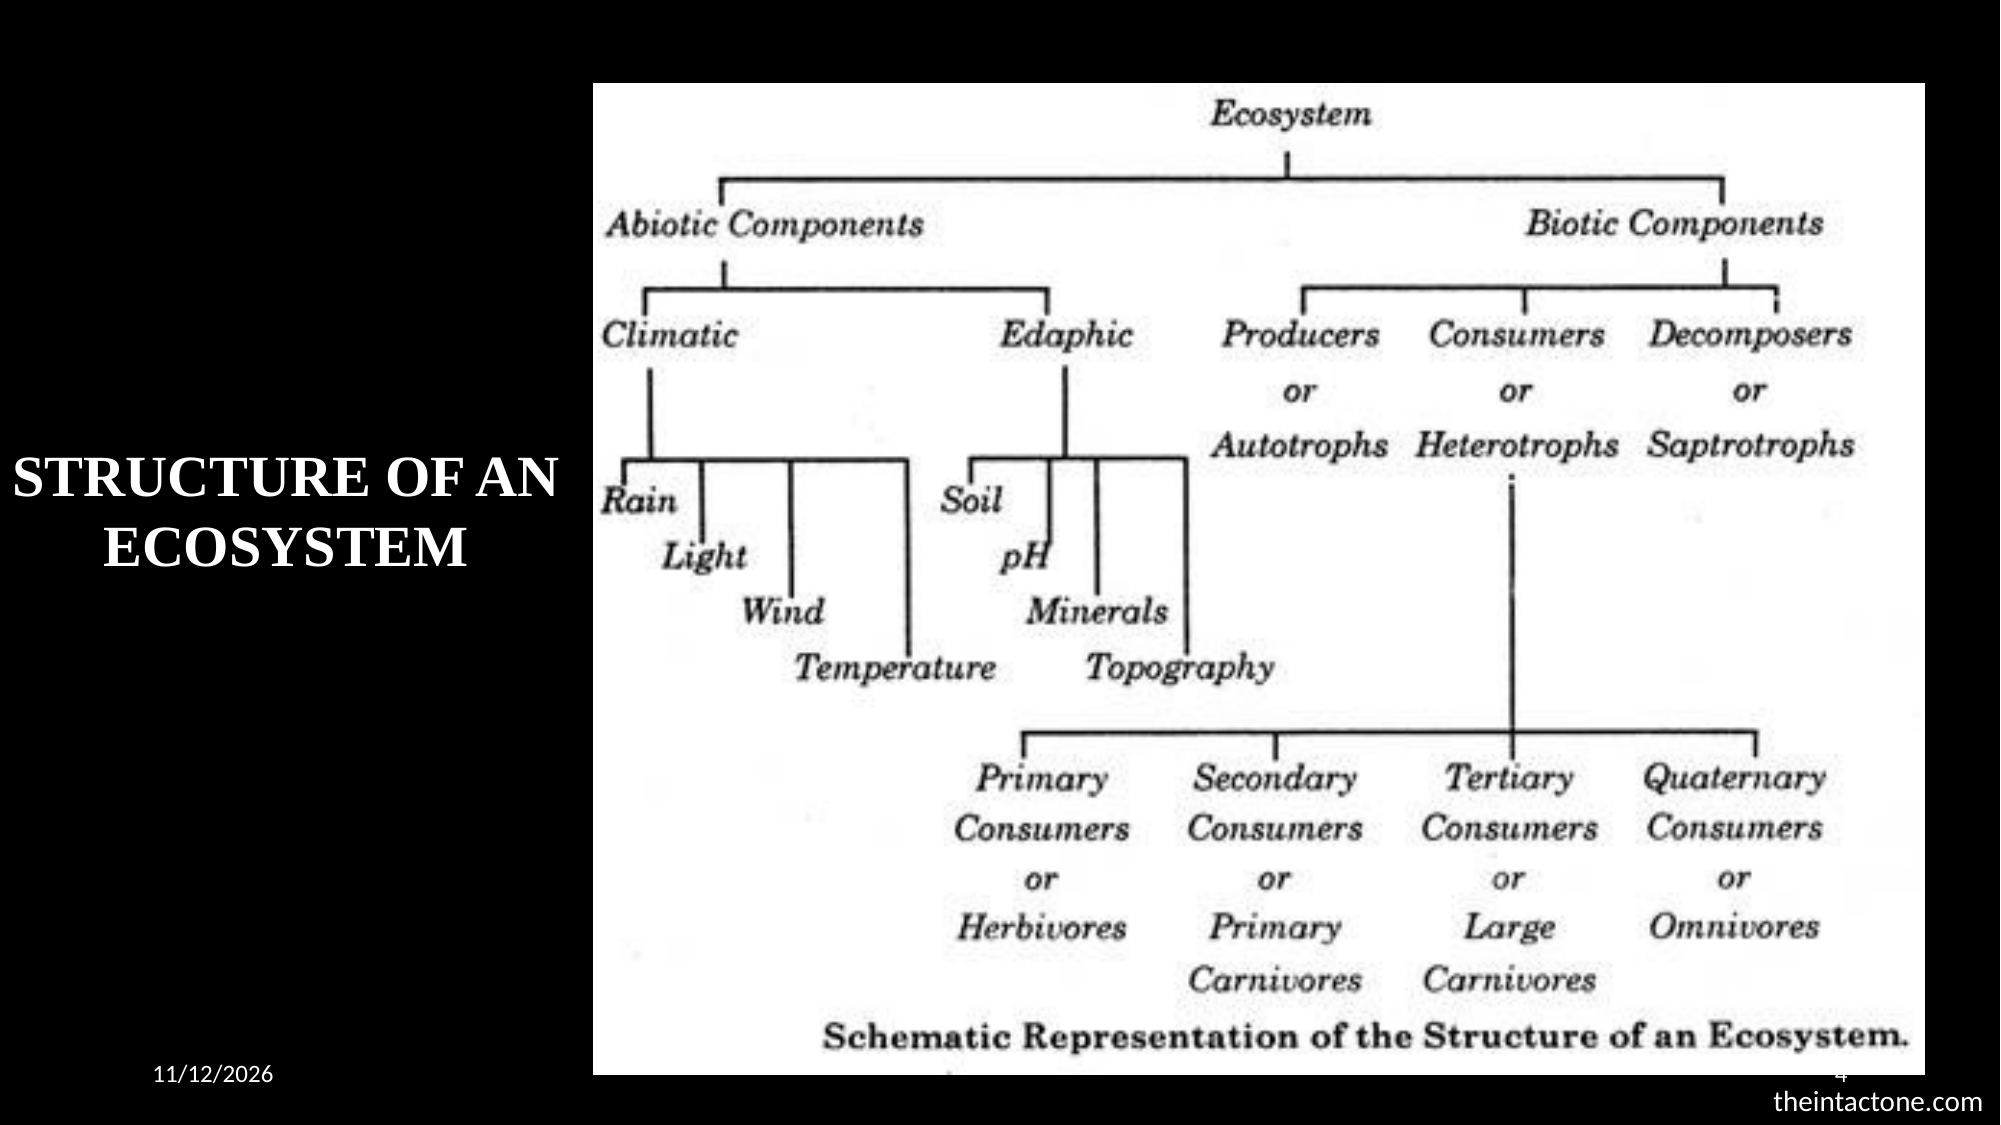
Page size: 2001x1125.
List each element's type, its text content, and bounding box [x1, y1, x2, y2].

text_box STRUCTURE OF AN ECOSYSTEM [0, 437, 593, 578]
slide_number 4 [1412, 1075, 1863, 1103]
text_box theintactone.com [1758, 1074, 1999, 1125]
picture [593, 83, 1925, 1075]
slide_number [137, 1042, 588, 1103]
